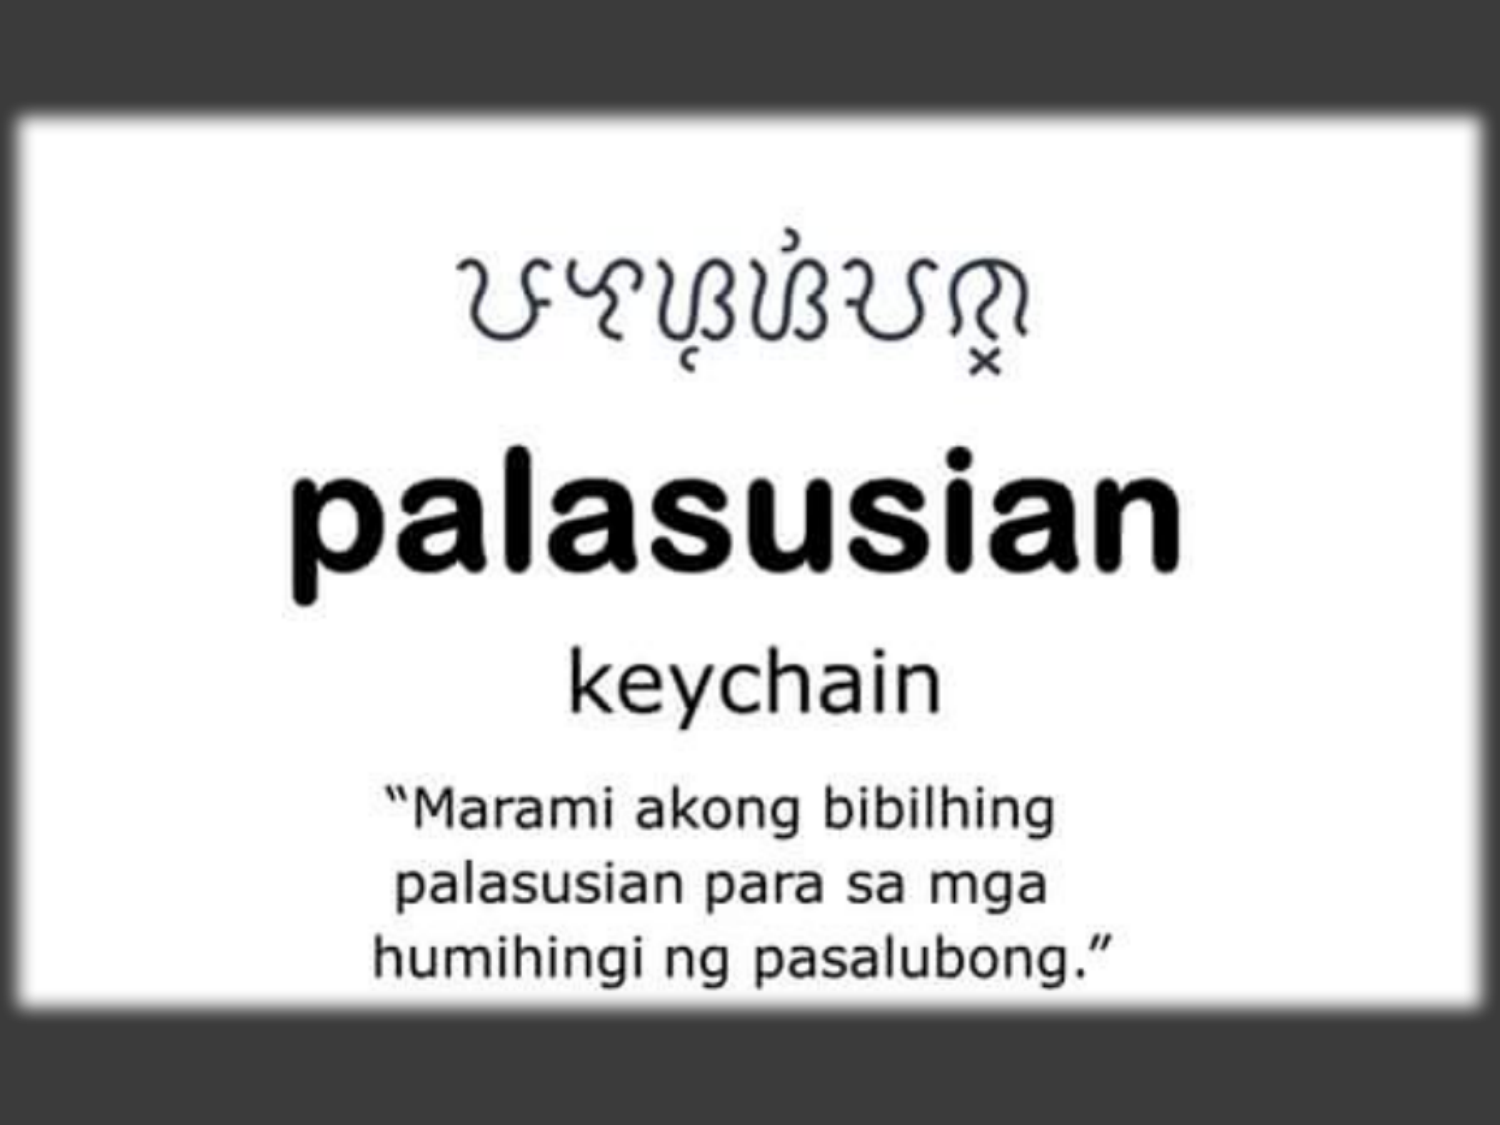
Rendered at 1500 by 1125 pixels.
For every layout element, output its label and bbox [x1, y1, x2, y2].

picture [0, 98, 1500, 1027]
